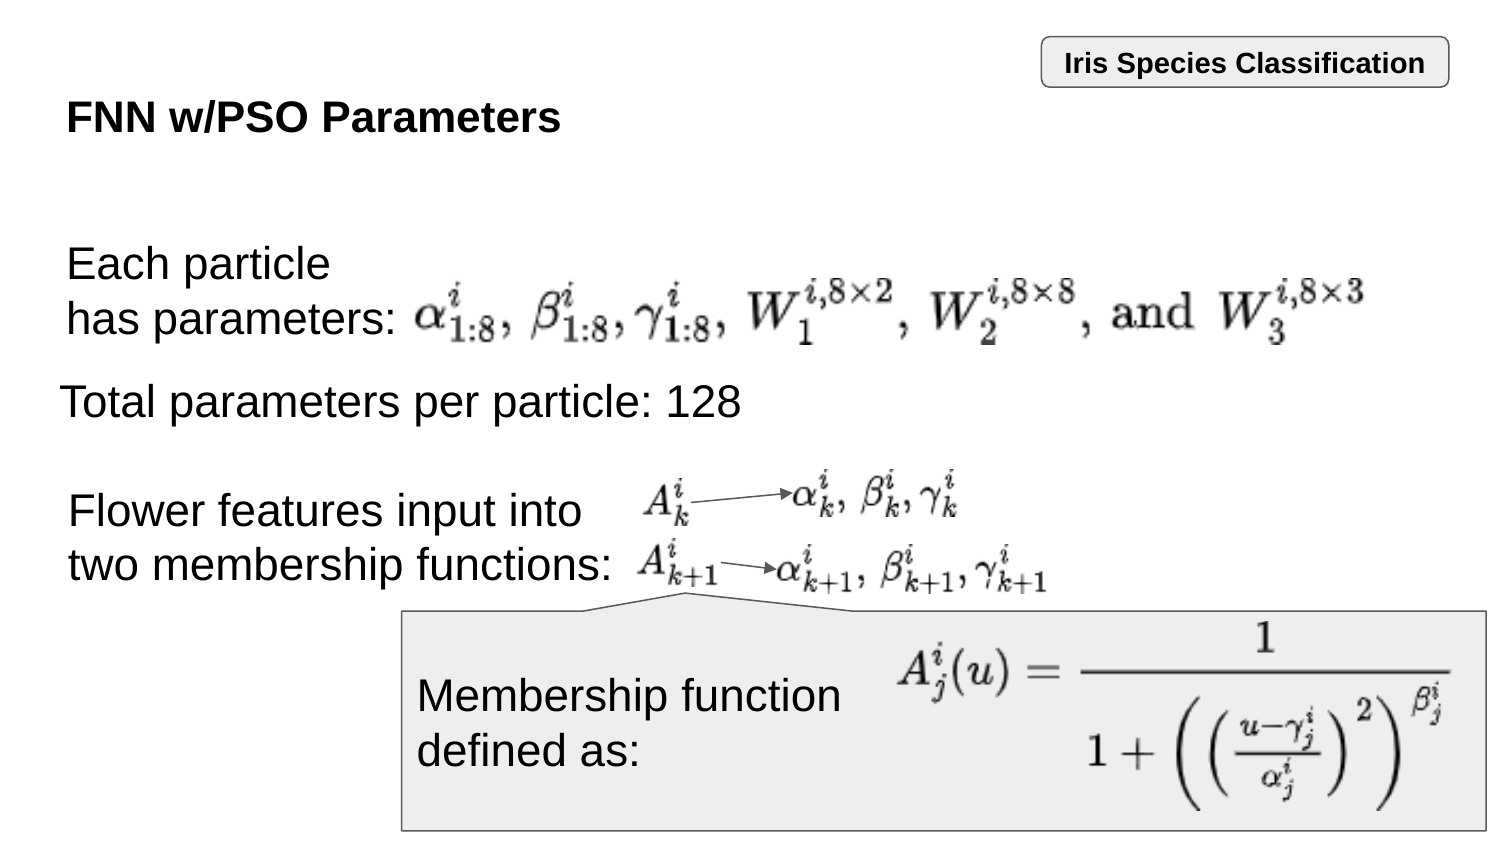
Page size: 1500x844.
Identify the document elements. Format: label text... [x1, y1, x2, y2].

text_box Flower features input into two membership functions: [52, 465, 750, 606]
picture [414, 278, 1368, 345]
text_box Iris Species Classification [1041, 36, 1449, 88]
text_box Each particle has parameters: [51, 218, 428, 356]
picture [776, 544, 1051, 594]
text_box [690, 492, 794, 503]
title FNN w/PSO Parameters [51, 72, 1449, 167]
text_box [720, 562, 777, 570]
text_box Membership function defined as: [401, 595, 1487, 831]
picture [792, 469, 959, 517]
picture [636, 537, 721, 588]
picture [896, 621, 1456, 812]
picture [642, 478, 692, 527]
text_box Total parameters per particle: 128 [44, 356, 855, 442]
